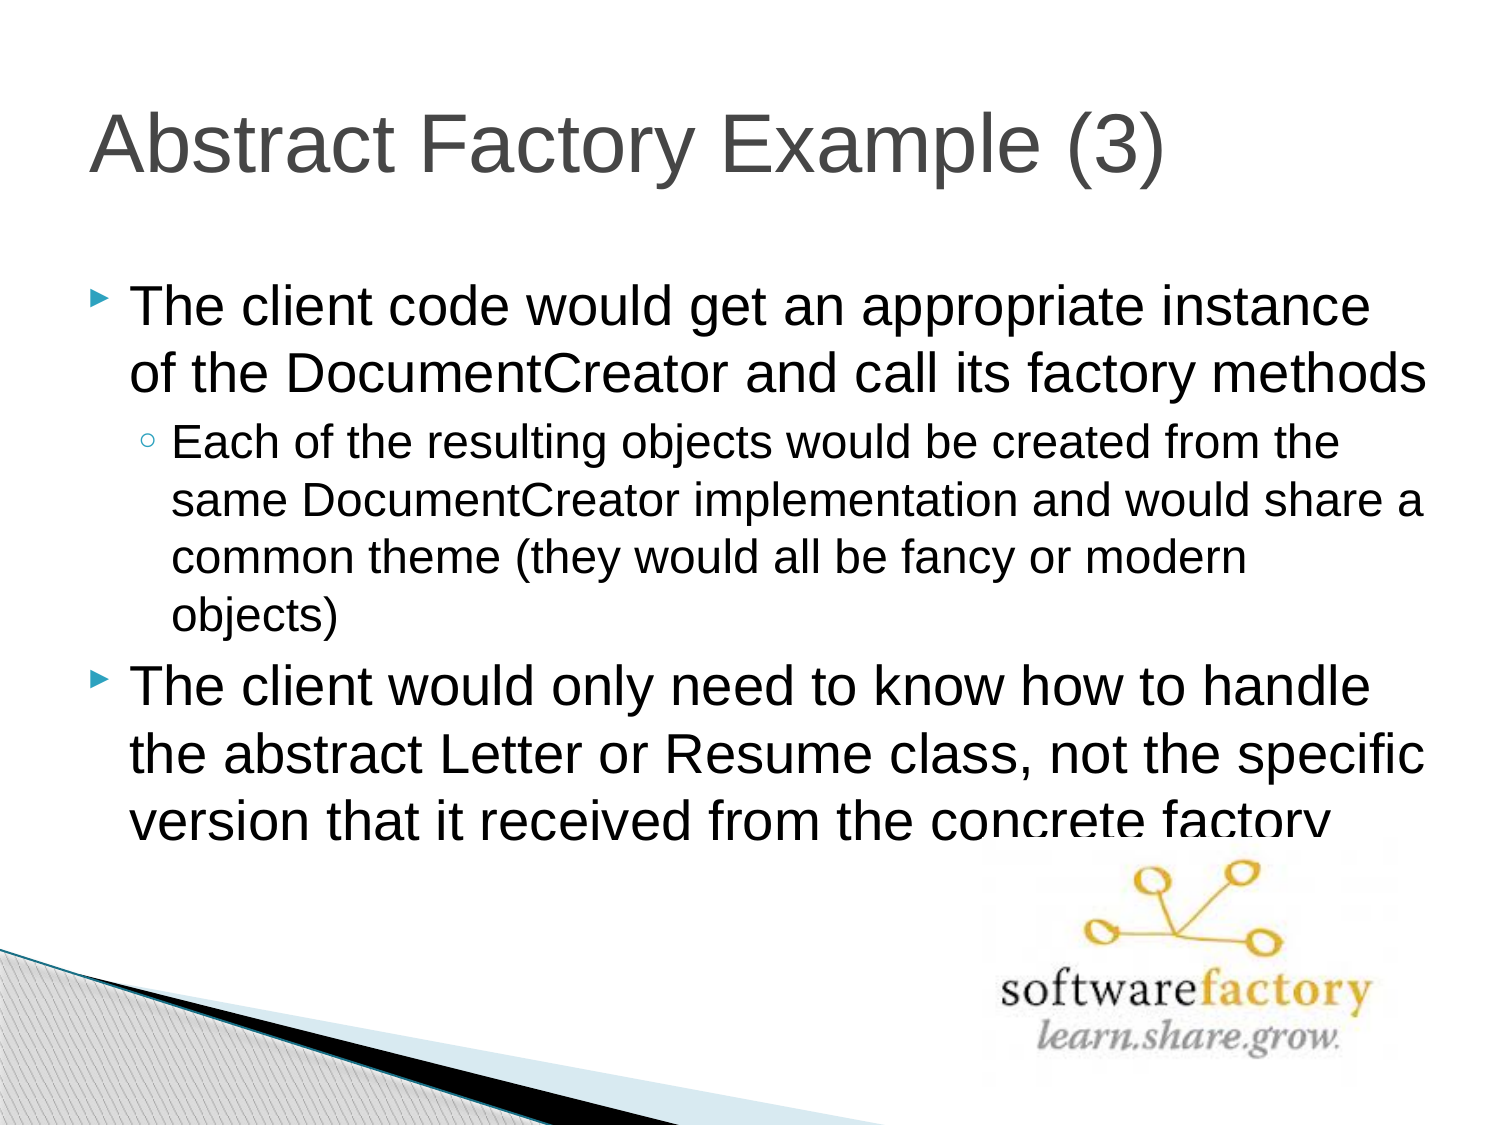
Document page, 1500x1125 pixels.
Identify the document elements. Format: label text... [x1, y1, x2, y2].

list The client code would get an appropriate instance of the DocumentCreator and call its factory methods Each of the resulting objects would be created from the same DocumentCreator implementation and would share a common theme (they would all be fancy or modern objects) The client would only need to know how to handle the abstract Letter or Resume class, not the specific version that it received from the concrete factory [54, 185, 1446, 1025]
title Abstract Factory Example (3) [75, 45, 1425, 185]
picture [982, 837, 1398, 1087]
